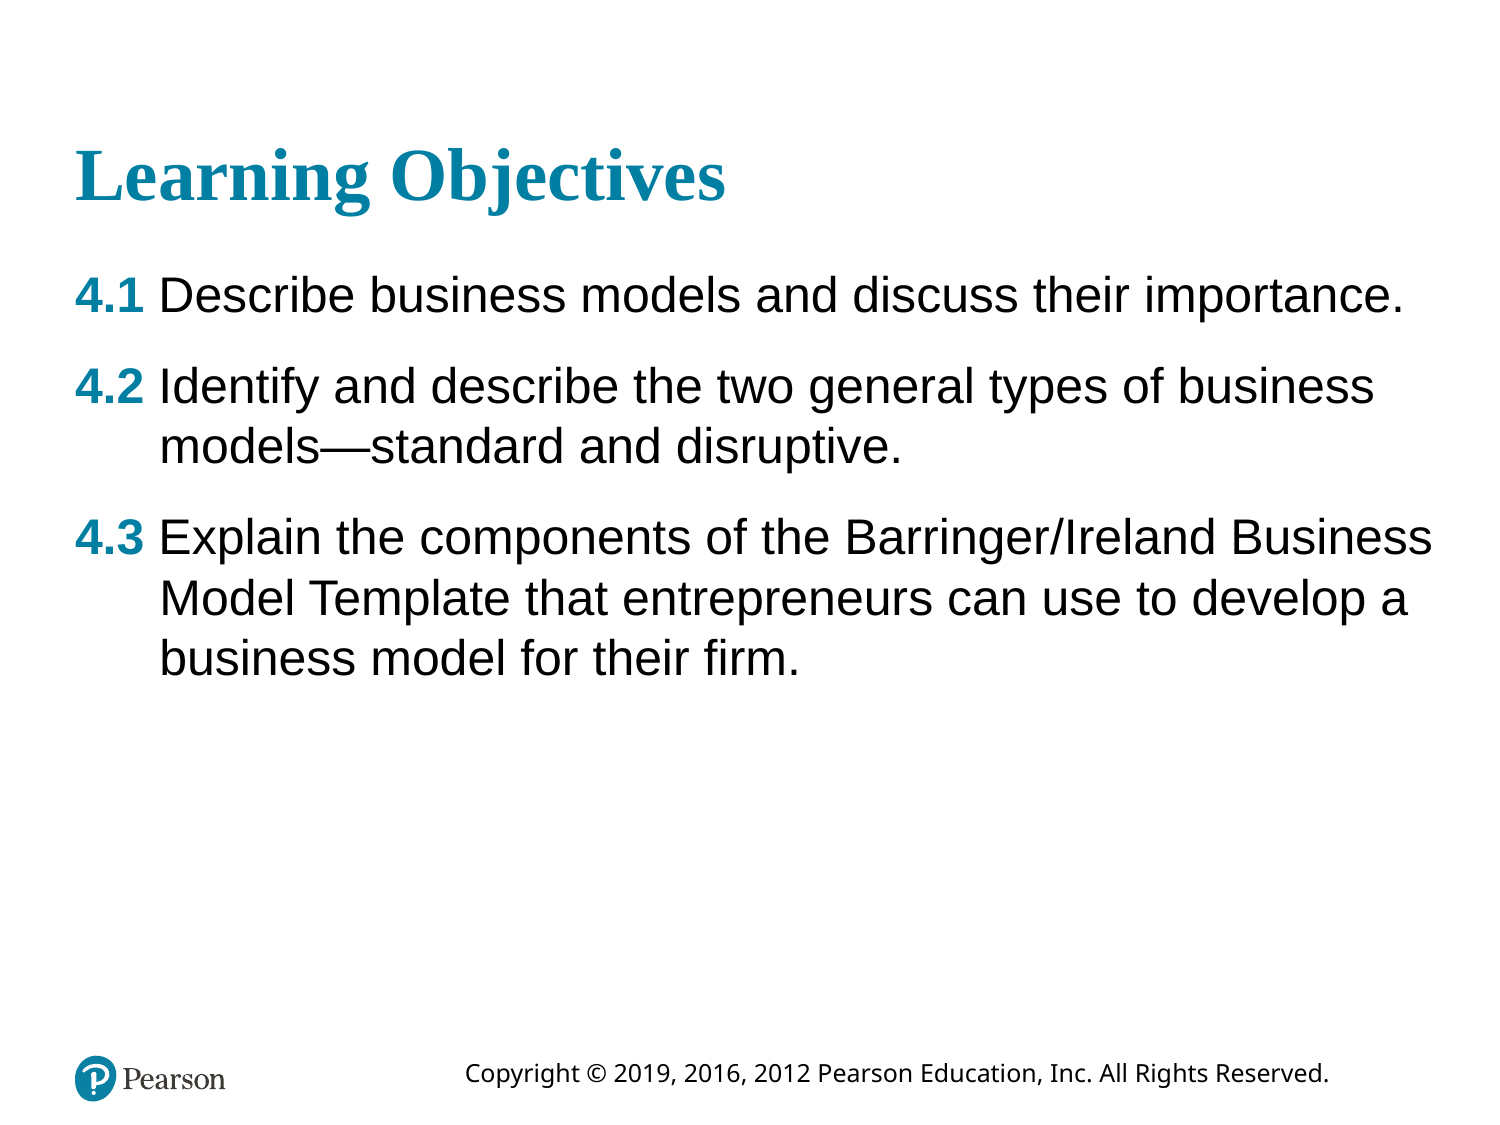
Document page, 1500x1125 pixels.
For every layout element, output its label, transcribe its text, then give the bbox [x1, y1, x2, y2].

title Learning Objectives [75, 35, 1425, 216]
list 4.1 Describe business models and discuss their importance. 4.2 Identify and describe the two general types of business models—standard and disruptive. 4.3 Explain the components of the Barringer/Ireland Business Model Template that entrepreneurs can use to develop a business model for their firm. [75, 262, 1438, 1005]
